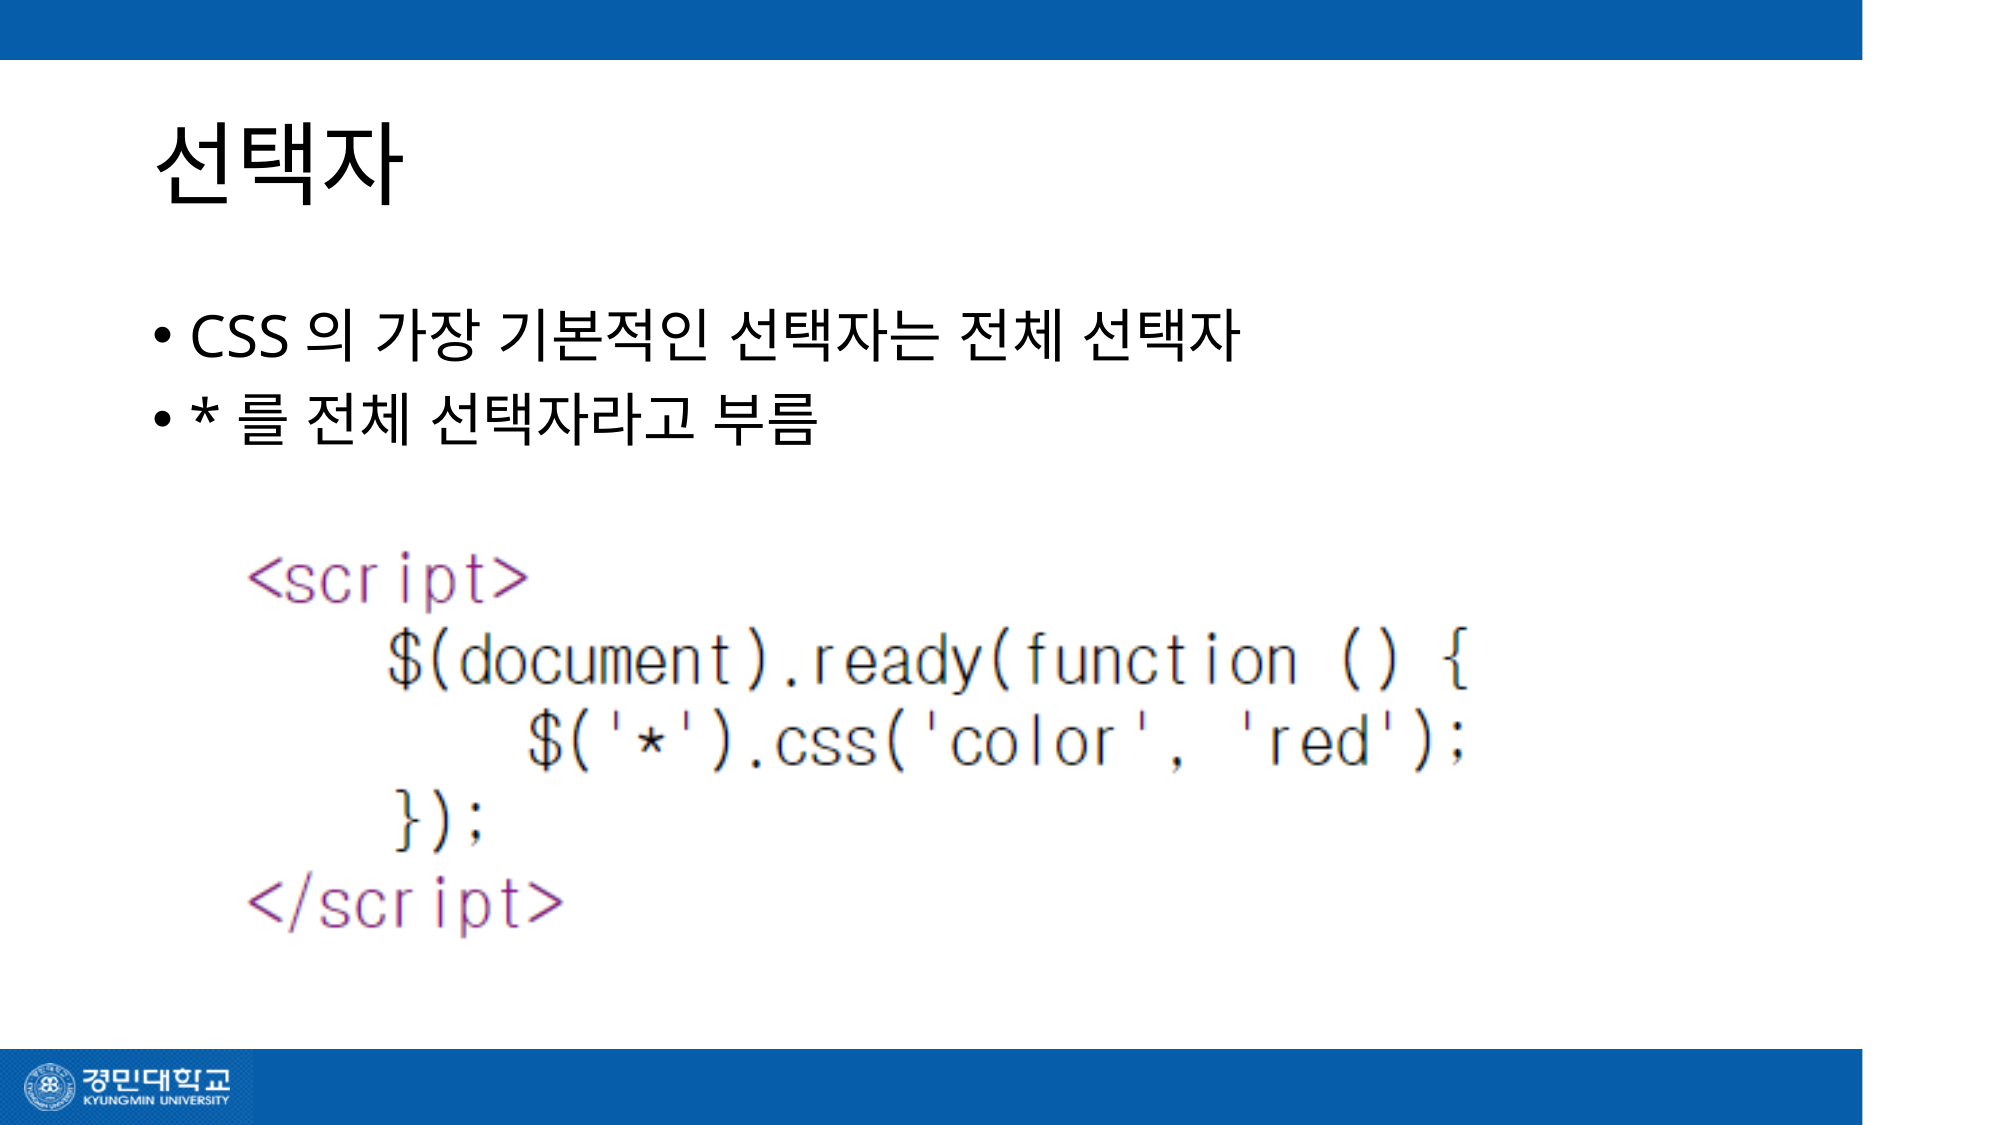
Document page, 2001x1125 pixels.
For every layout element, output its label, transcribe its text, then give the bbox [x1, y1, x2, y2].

picture [199, 536, 1581, 950]
title 선택자 [137, 59, 1863, 278]
picture [0, 1049, 253, 1125]
list CSS의 가장 기본적인 선택자는 전체 선택자 *를 전체 선택자라고 부름 [137, 299, 1863, 1014]
